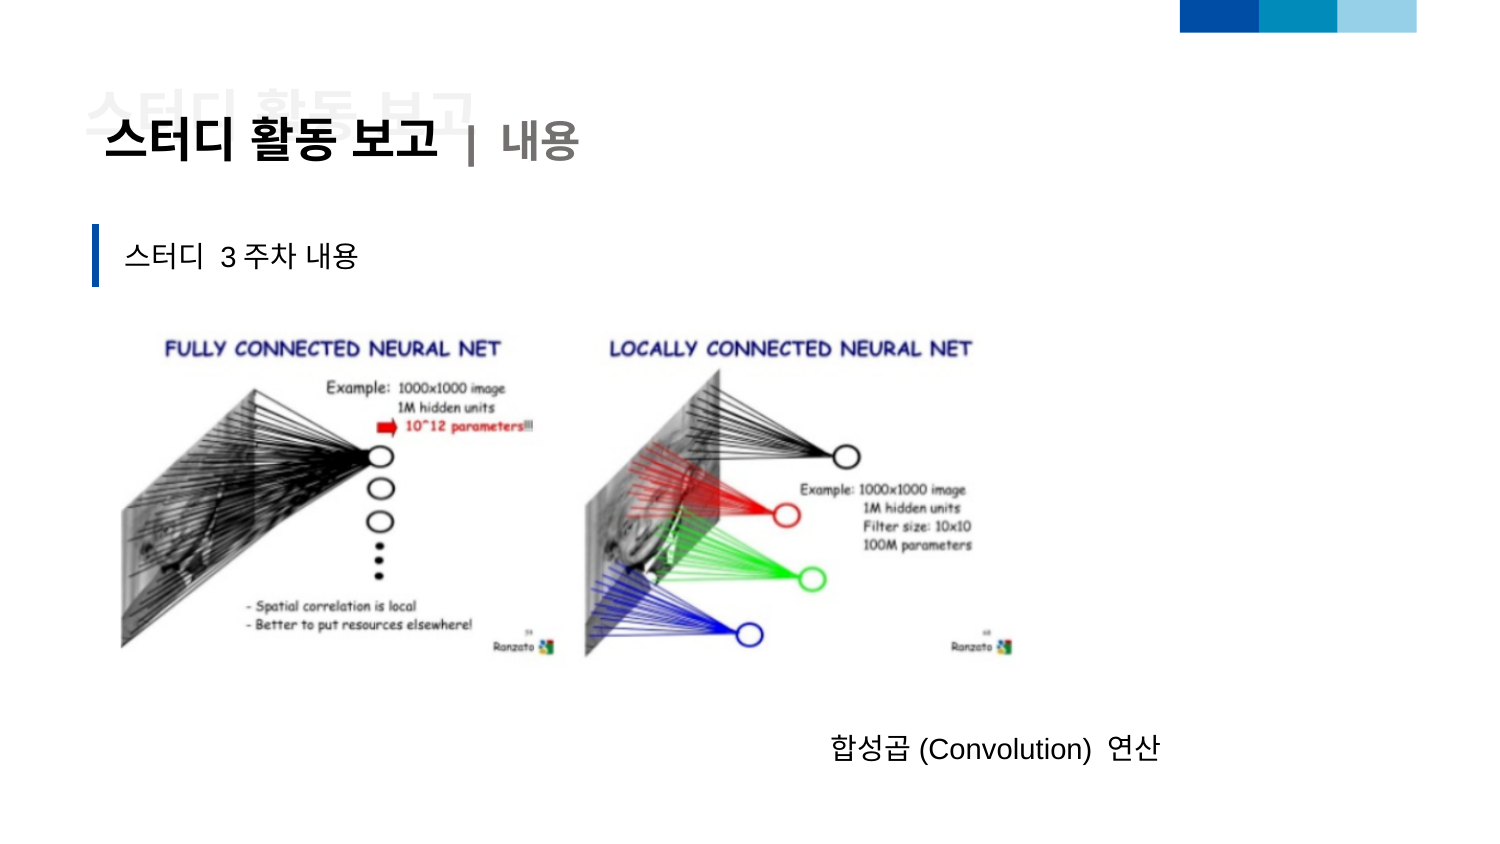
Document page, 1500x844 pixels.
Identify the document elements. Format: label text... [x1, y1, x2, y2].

text_box 스터디 3주차 내용 [112, 232, 643, 279]
picture [112, 320, 1035, 672]
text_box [1179, 0, 1417, 33]
subtitle 스터디 활동 보고 | 내용 [92, 110, 699, 223]
text_box 합성곱(Convolution) 연산 [815, 722, 1248, 773]
text_box [92, 225, 99, 286]
text_box 스터디 활동 보고 [73, 82, 771, 205]
